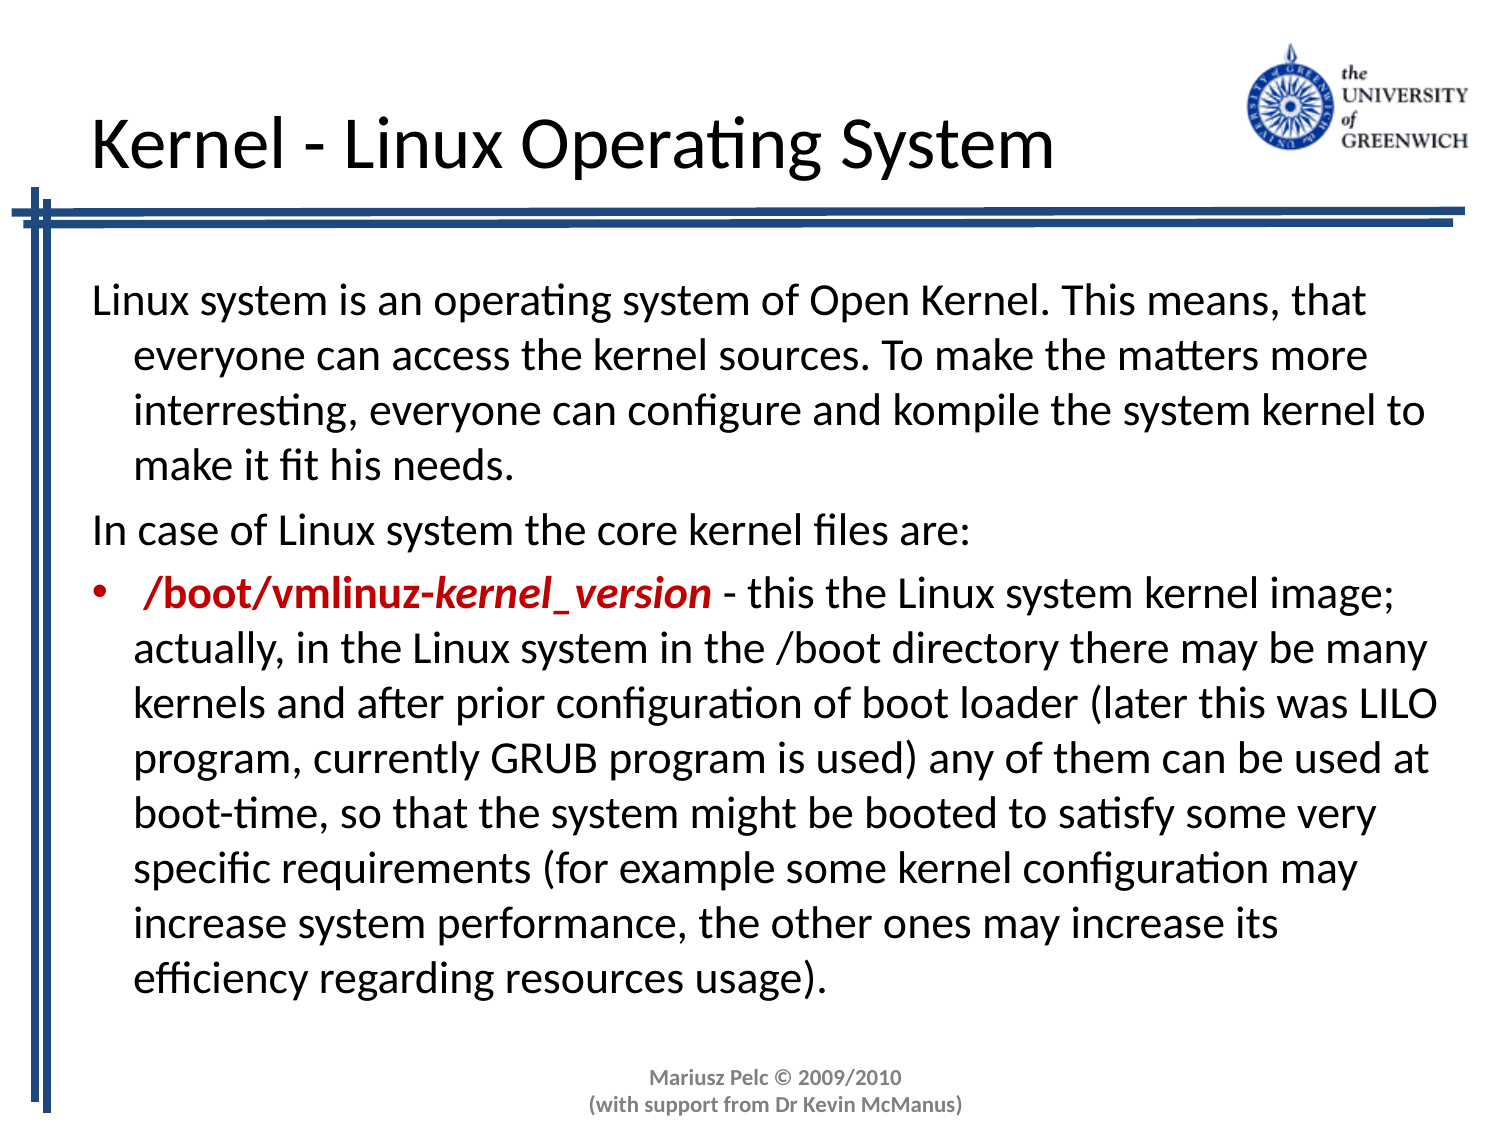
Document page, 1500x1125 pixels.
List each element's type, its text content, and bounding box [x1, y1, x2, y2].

list Linux system is an operating system of Open Kernel. This means, that everyone can access the kernel sources. To make the matters more interresting, everyone can configure and kompile the system kernel to make it fit his needs. In case of Linux system the core kernel files are: /boot/vmlinuz-kernel_version - this the Linux system kernel image; actually, in the Linux system in the /boot directory there may be many kernels and after prior configuration of boot loader (later this was LILO program, currently GRUB program is used) any of them can be used at boot-time, so that the system might be booted to satisfy some very specific requirements (for example some kernel configuration may increase system performance, the other ones may increase its efficiency regarding resources usage). [76, 262, 1467, 1005]
title Kernel - Linux Operating System [76, 45, 1226, 208]
picture [1241, 34, 1477, 159]
text_box Mariusz Pelc © 2009/2010 (with support from Dr Kevin McManus) [573, 1054, 979, 1125]
